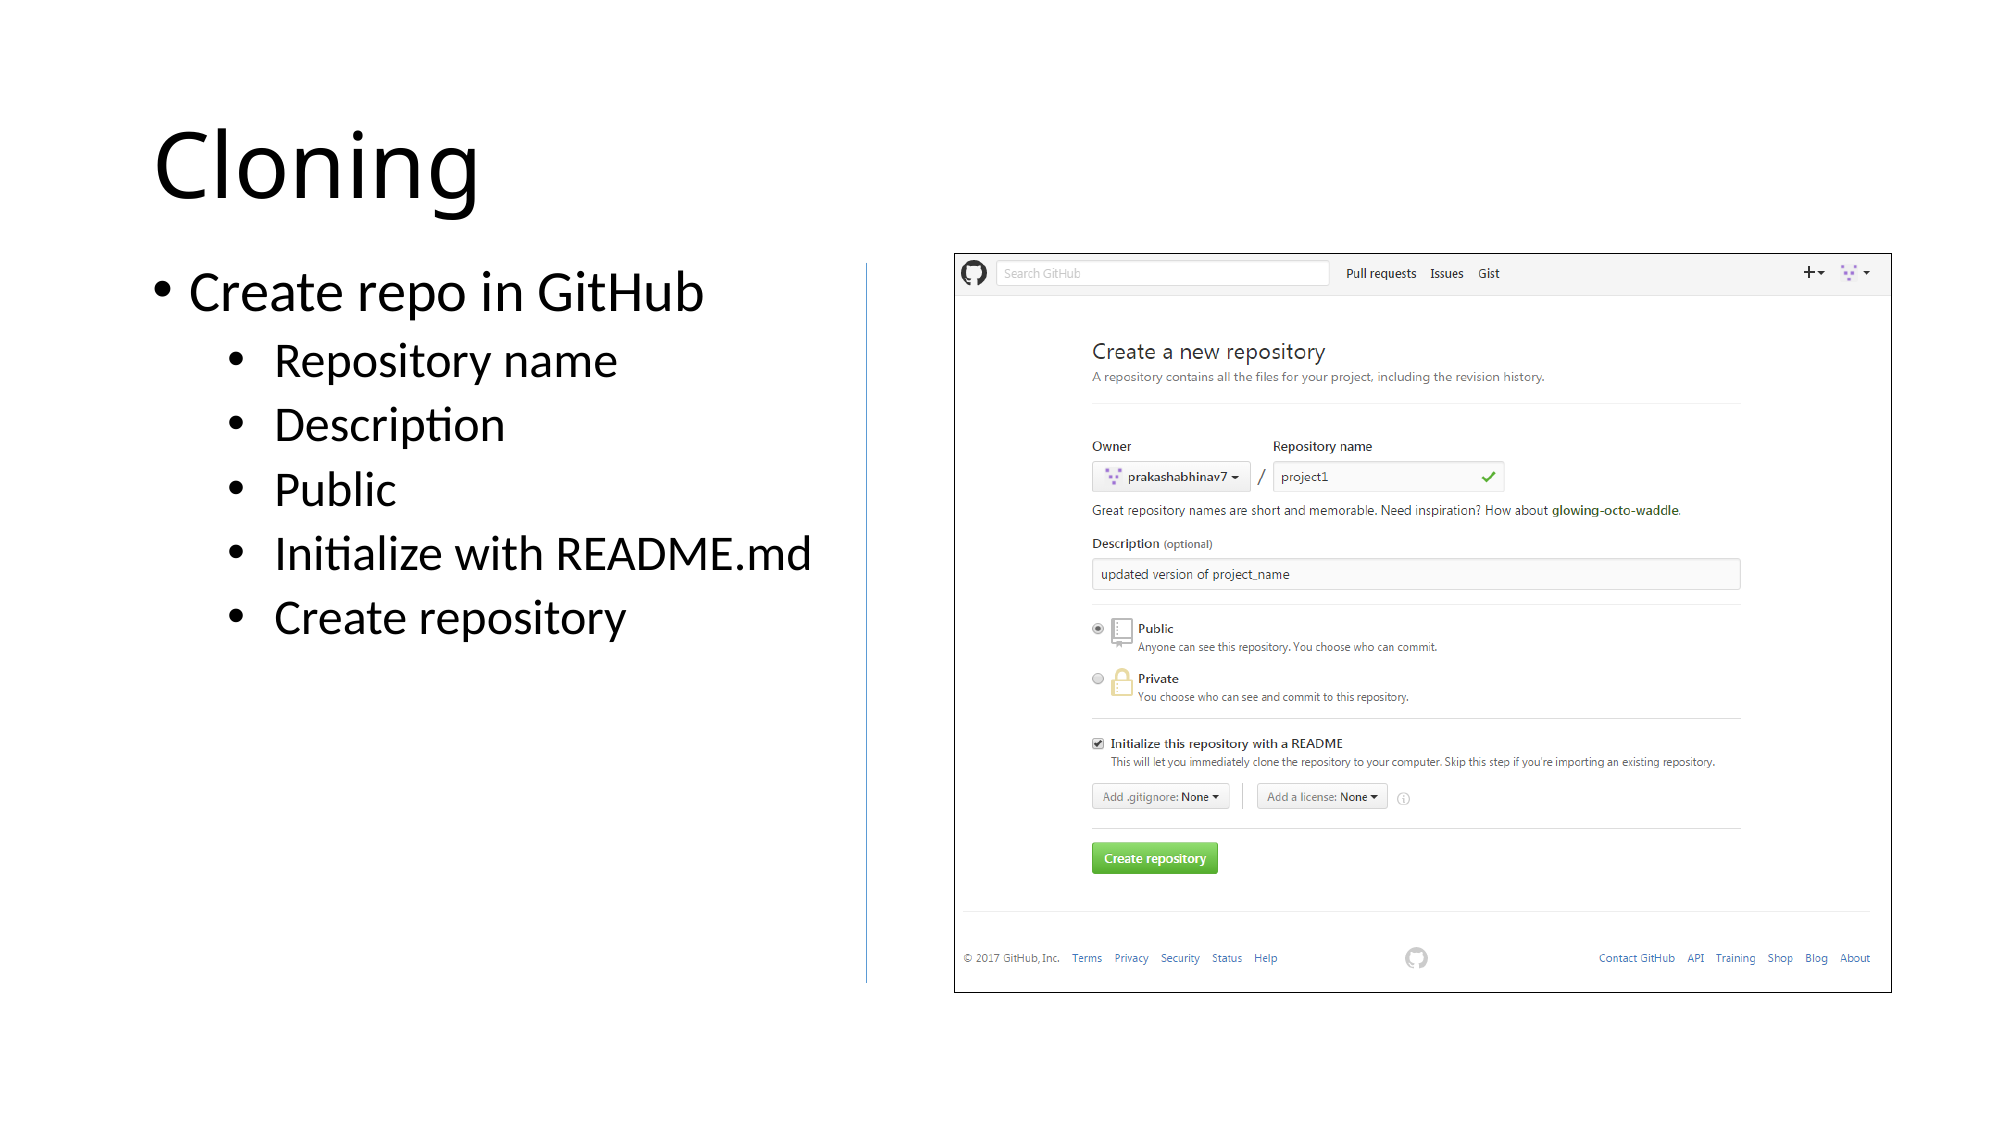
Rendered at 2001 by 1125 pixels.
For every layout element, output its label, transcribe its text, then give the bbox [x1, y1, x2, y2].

list Create repo in GitHub Repository name Description Public Initialize with README.md Create repository [137, 253, 886, 968]
title Cloning [137, 59, 1863, 278]
picture [954, 253, 1892, 993]
